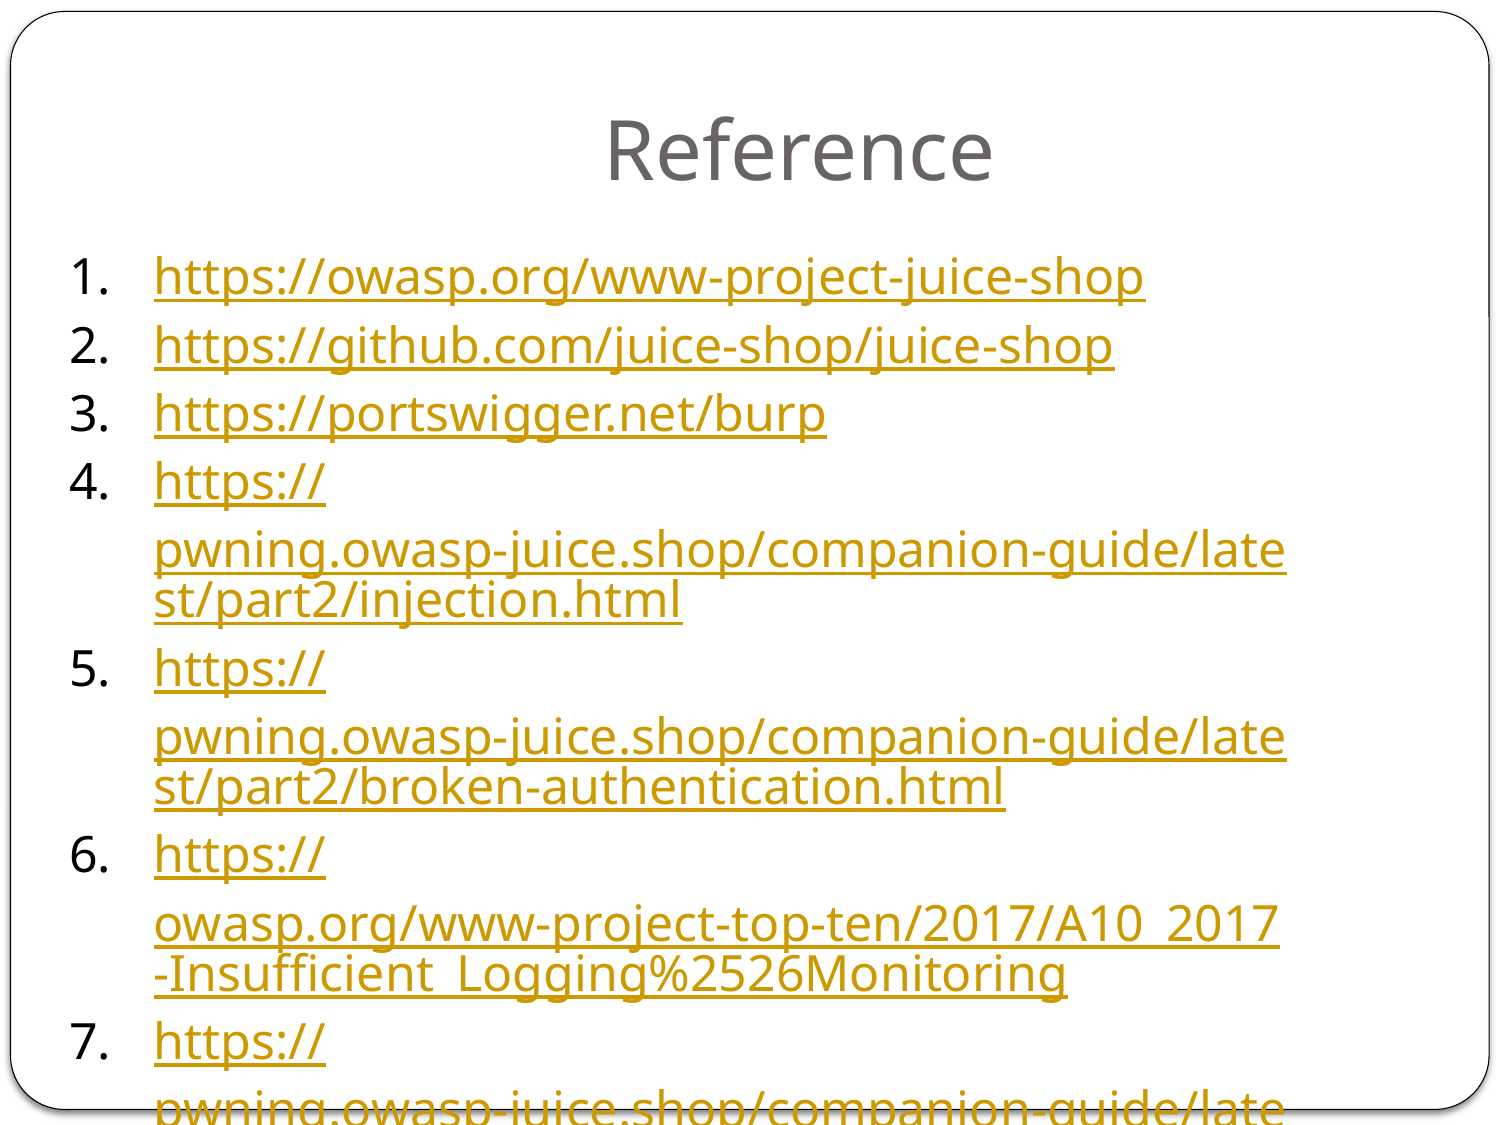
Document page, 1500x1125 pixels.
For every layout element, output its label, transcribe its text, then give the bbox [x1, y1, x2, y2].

title Reference [162, 24, 1438, 213]
text_box https://owasp.org/www-project-juice-shop https://github.com/juice-shop/juice-shop https://portswigger.net/burp https://pwning.owasp-juice.shop/companion-guide/latest/part2/injection.html https://pwning.owasp-juice.shop/companion-guide/latest/part2/broken-authentication.html https://owasp.org/www-project-top-ten/2017/A10_2017-Insufficient_Logging%2526Monitoring https://pwning.owasp-juice.shop/companion-guide/latest/part2/xss.html https://pwning.owasp-juice.shop/companion-guide/latest/part2/vulnerable-components.html [54, 237, 1305, 1125]
